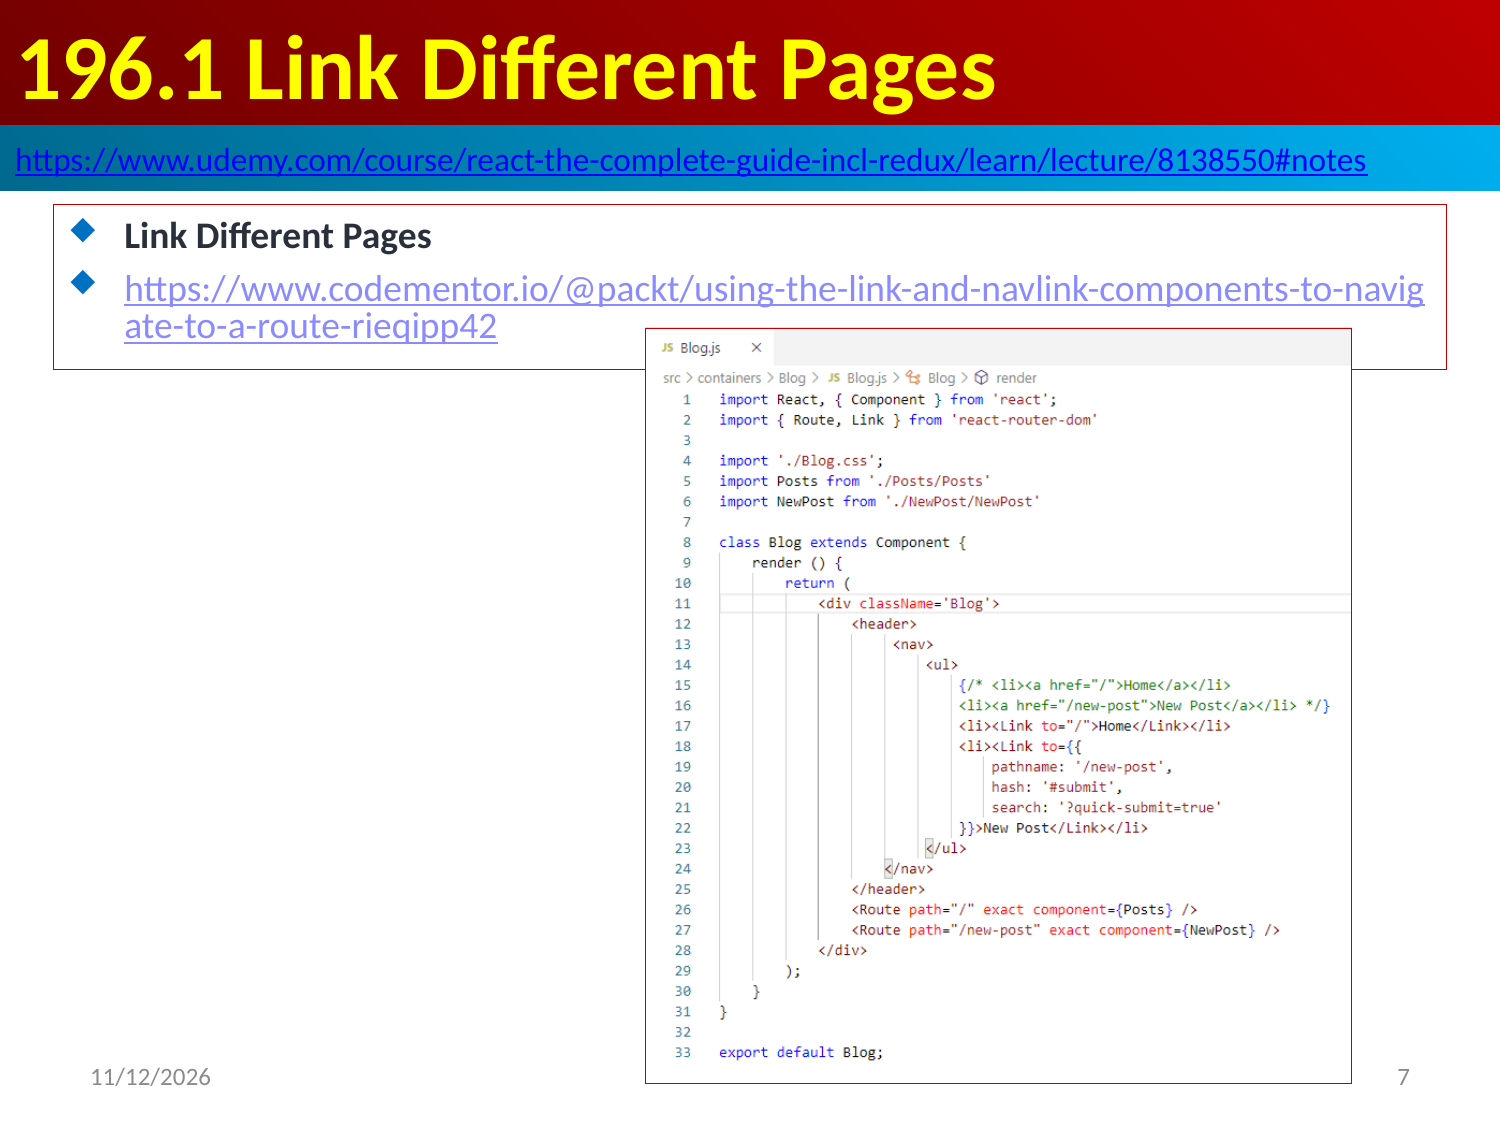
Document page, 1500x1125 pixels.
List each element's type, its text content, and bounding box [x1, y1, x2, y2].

subtitle Link Different Pages https://www.codementor.io/@packt/using-the-link-and-navlink-components-to-navigate-to-a-route-rieqipp42 [53, 204, 1447, 370]
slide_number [75, 1042, 425, 1109]
title 196.1 Link Different Pages [0, 0, 1500, 125]
text_box https://www.udemy.com/course/react-the-complete-guide-incl-redux/learn/lecture/8138550#notes [0, 125, 1500, 191]
picture [644, 327, 1352, 1085]
slide_number 7 [1074, 1042, 1425, 1109]
